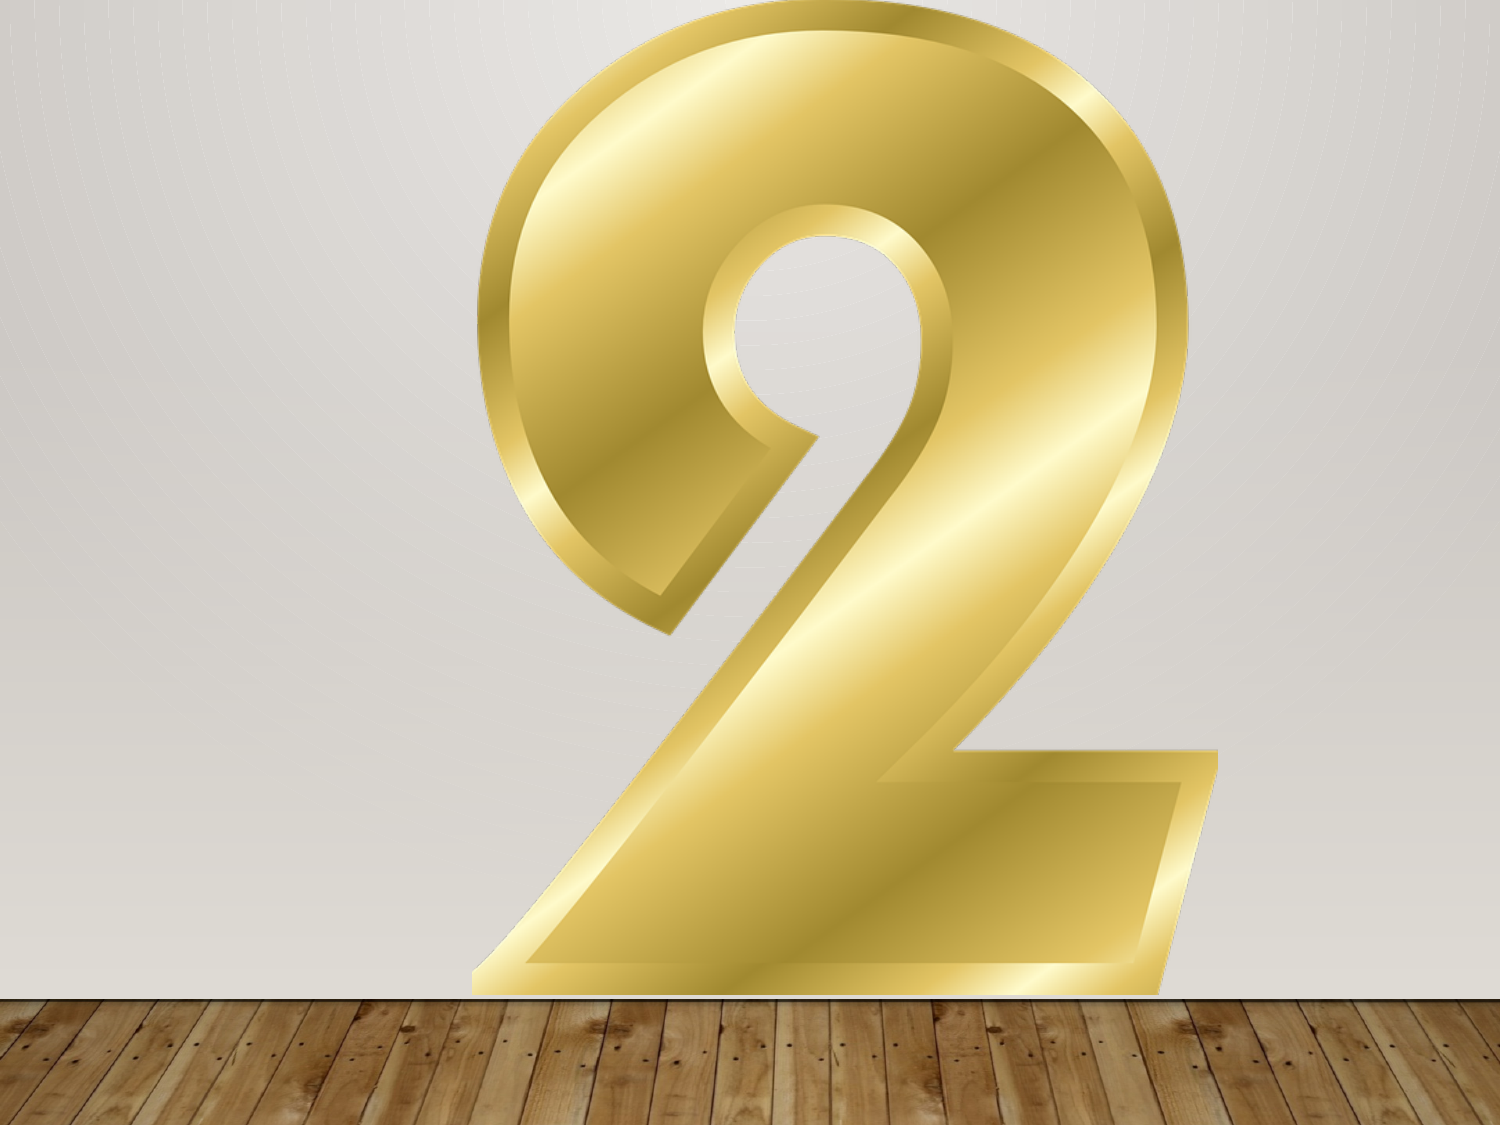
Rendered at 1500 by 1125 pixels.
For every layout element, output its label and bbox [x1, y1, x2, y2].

picture [0, 999, 1500, 1125]
picture [472, 0, 1218, 995]
